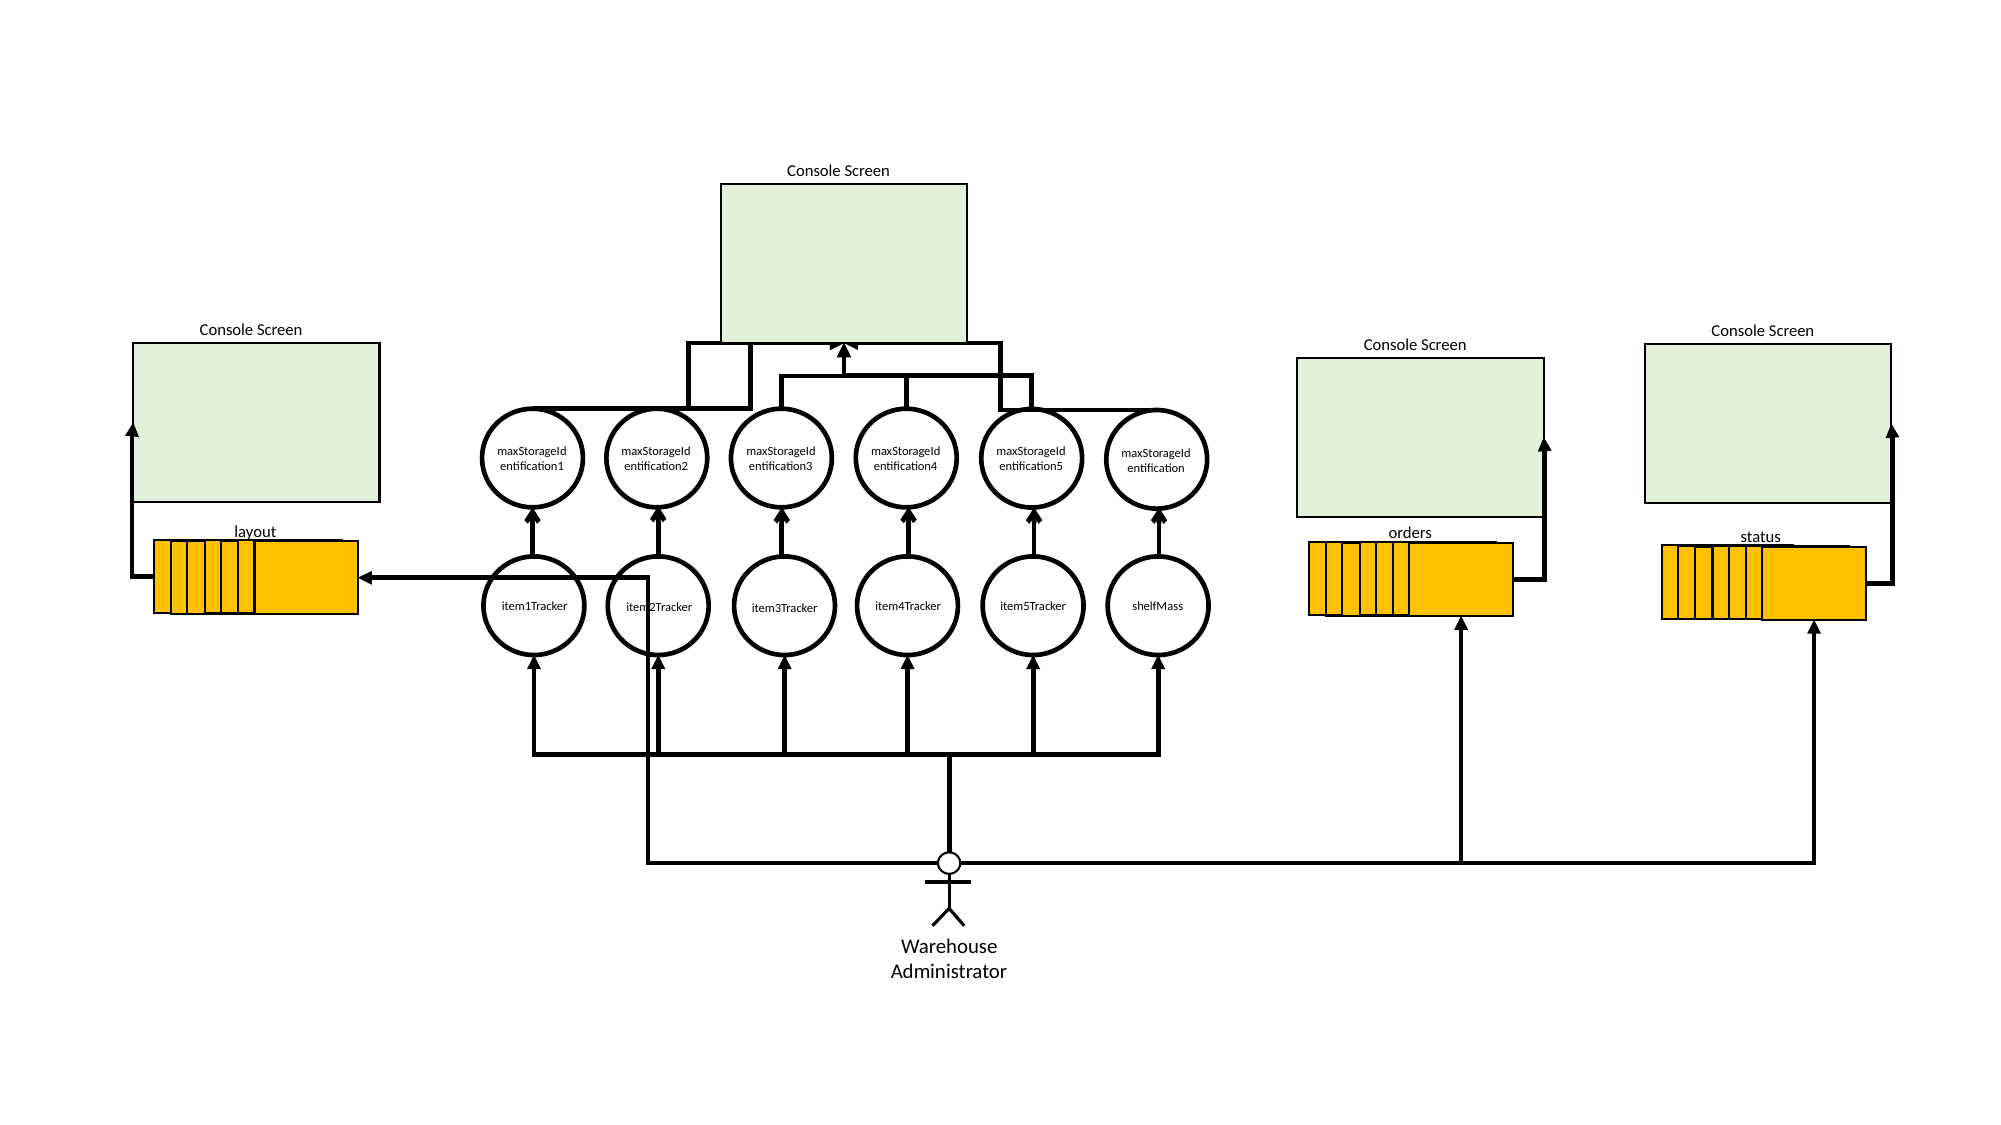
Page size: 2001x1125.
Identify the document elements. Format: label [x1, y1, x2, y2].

text_box [125, 152, 1892, 992]
